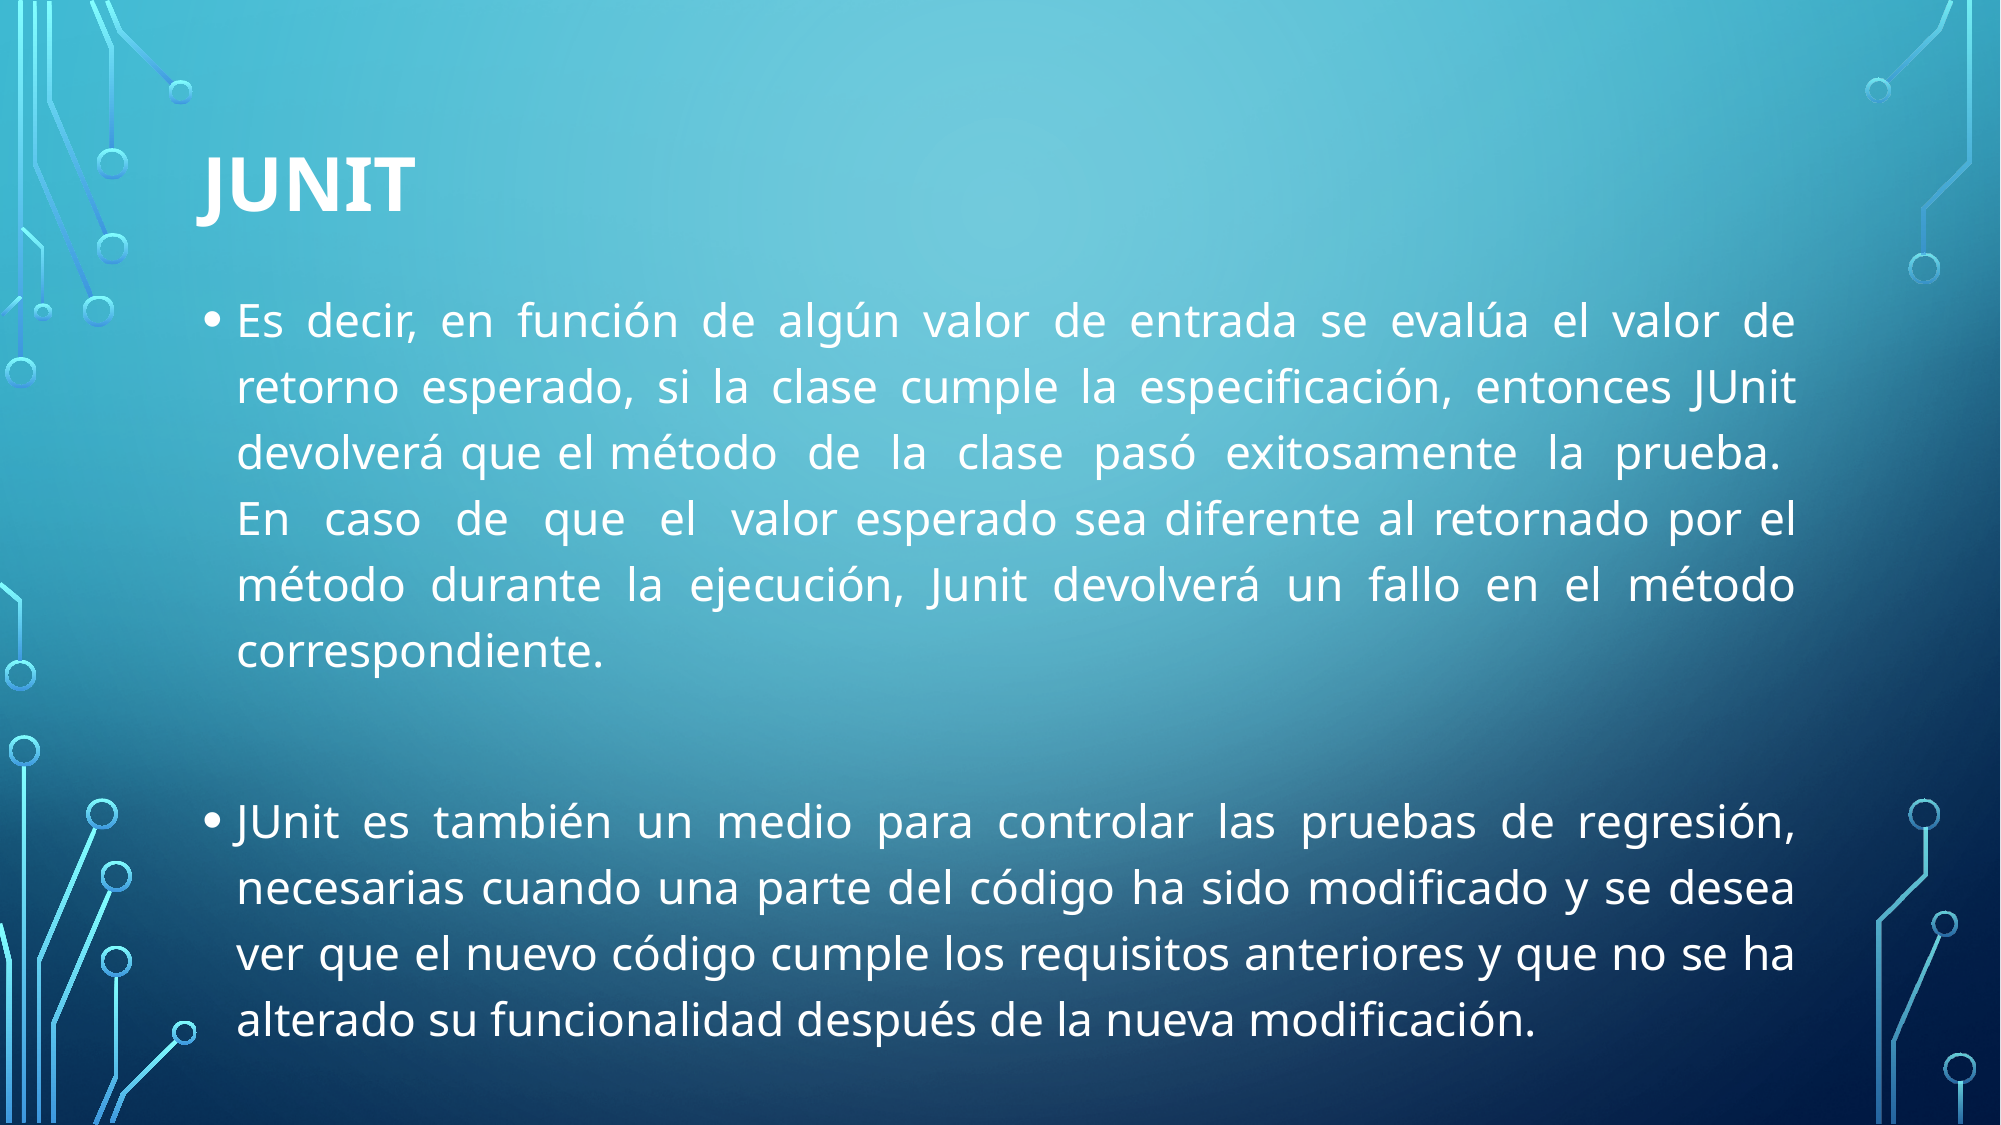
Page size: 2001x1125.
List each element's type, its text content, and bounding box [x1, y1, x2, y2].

list Es decir, en función de algún valor de entrada se evalúa el valor de retorno esperado, si la clase cumple la especificación, entonces JUnit devolverá que el método de la clase pasó exitosamente la prueba. En caso de que el valor esperado sea diferente al retornado por el método durante la ejecución, Junit devolverá un fallo en el método correspondiente. JUnit es también un medio para controlar las pruebas de regresión, necesarias cuando una parte del código ha sido modificado y se desea ver que el nuevo código cumple los requisitos anteriores y que no se ha alterado su funcionalidad después de la nueva modificación. [187, 272, 1813, 1065]
title JUNIT [187, 101, 1813, 272]
